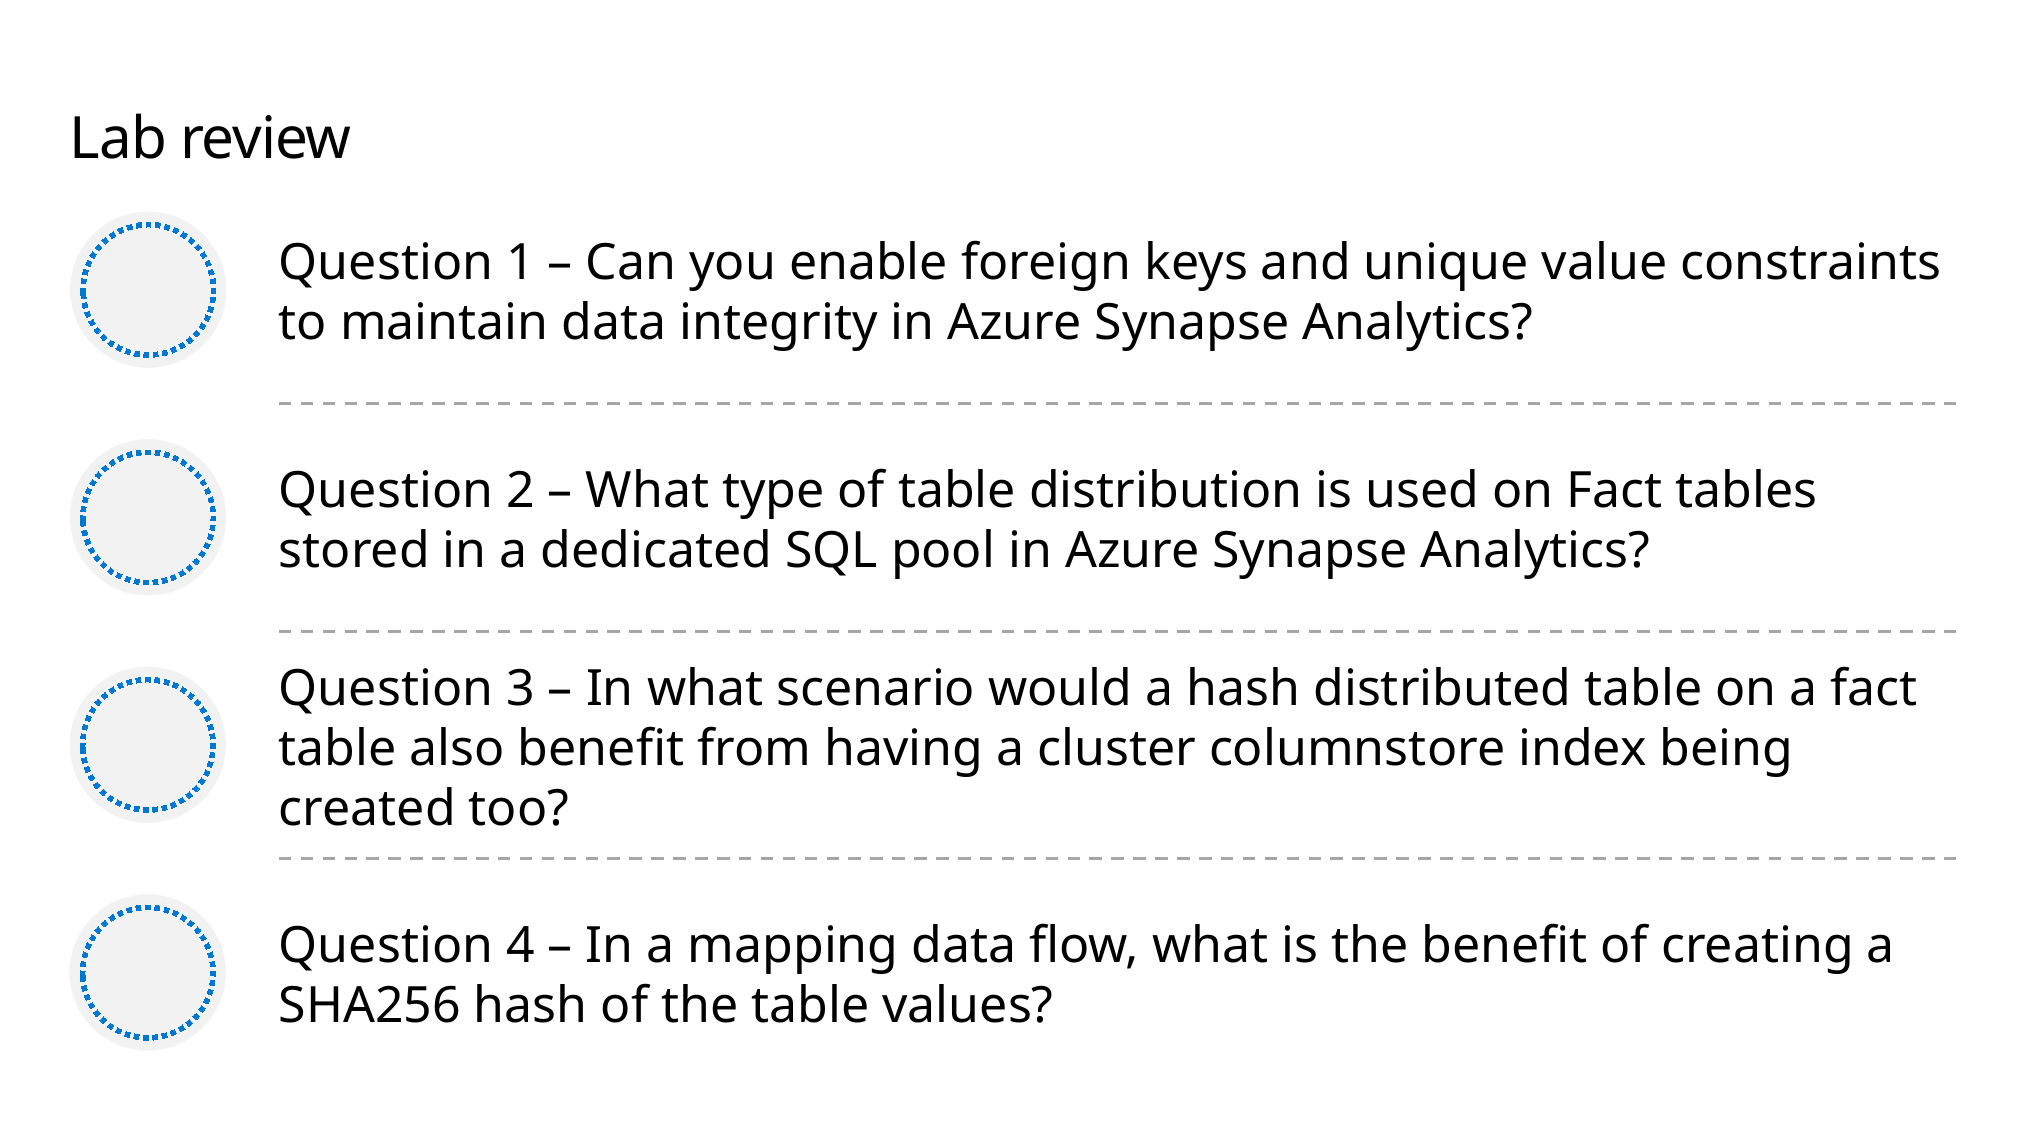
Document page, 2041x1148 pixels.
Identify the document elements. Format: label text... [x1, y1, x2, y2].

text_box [69, 666, 227, 824]
text_box Question 1 – Can you enable foreign keys and unique value constraints to maintain data integrity in Azure Synapse Analytics? [278, 204, 1971, 376]
text_box Question 4 – In a mapping data flow, what is the benefit of creating a SHA256 hash of the table values? [278, 886, 1971, 1059]
text_box Question 2 – What type of table distribution is used on Fact tables stored in a dedicated SQL pool in Azure Synapse Analytics? [278, 431, 1971, 604]
title Lab review [70, 103, 1969, 172]
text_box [69, 894, 227, 1051]
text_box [69, 439, 227, 596]
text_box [70, 211, 227, 369]
text_box Question 3 – In what scenario would a hash distributed table on a fact table also benefit from having a cluster columnstore index being created too? [278, 659, 1971, 831]
